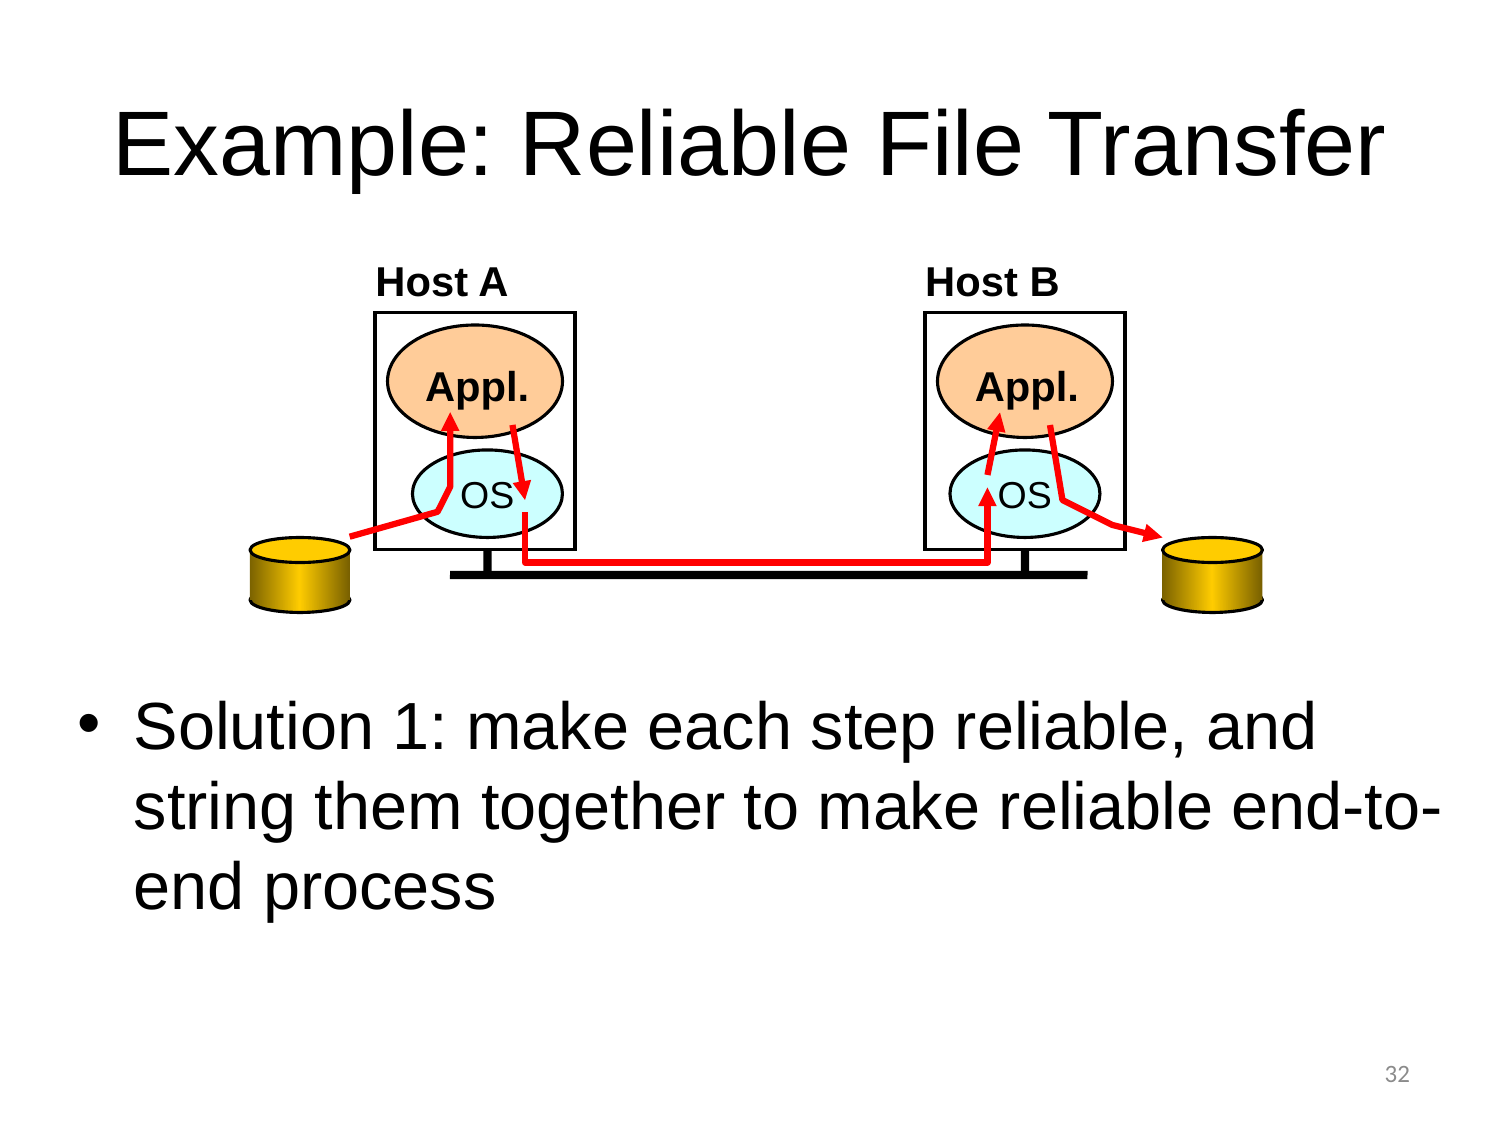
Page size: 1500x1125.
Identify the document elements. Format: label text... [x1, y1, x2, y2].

text_box [988, 515, 1125, 550]
text_box Appl. [959, 351, 1095, 417]
text_box [1162, 537, 1263, 563]
text_box [375, 312, 575, 510]
text_box [987, 412, 1004, 476]
text_box Host A [360, 247, 524, 313]
text_box [1162, 600, 1263, 613]
text_box [1162, 551, 1263, 600]
text_box OS [424, 449, 563, 538]
text_box [512, 424, 530, 500]
text_box [249, 537, 350, 563]
text_box [249, 551, 350, 600]
text_box [924, 312, 1125, 499]
text_box [349, 412, 457, 537]
text_box 32 [1074, 1042, 1425, 1103]
text_box OS [950, 449, 1091, 538]
text_box Host B [910, 247, 1075, 313]
text_box [250, 600, 350, 613]
title Example: Reliable File Transfer [75, 45, 1425, 233]
text_box [1049, 425, 1163, 541]
text_box [375, 517, 524, 550]
text_box Appl. [409, 351, 545, 417]
text_box [524, 487, 994, 563]
list Solution 1: make each step reliable, and string them together to make reliable end-to-end process [62, 675, 1475, 1038]
